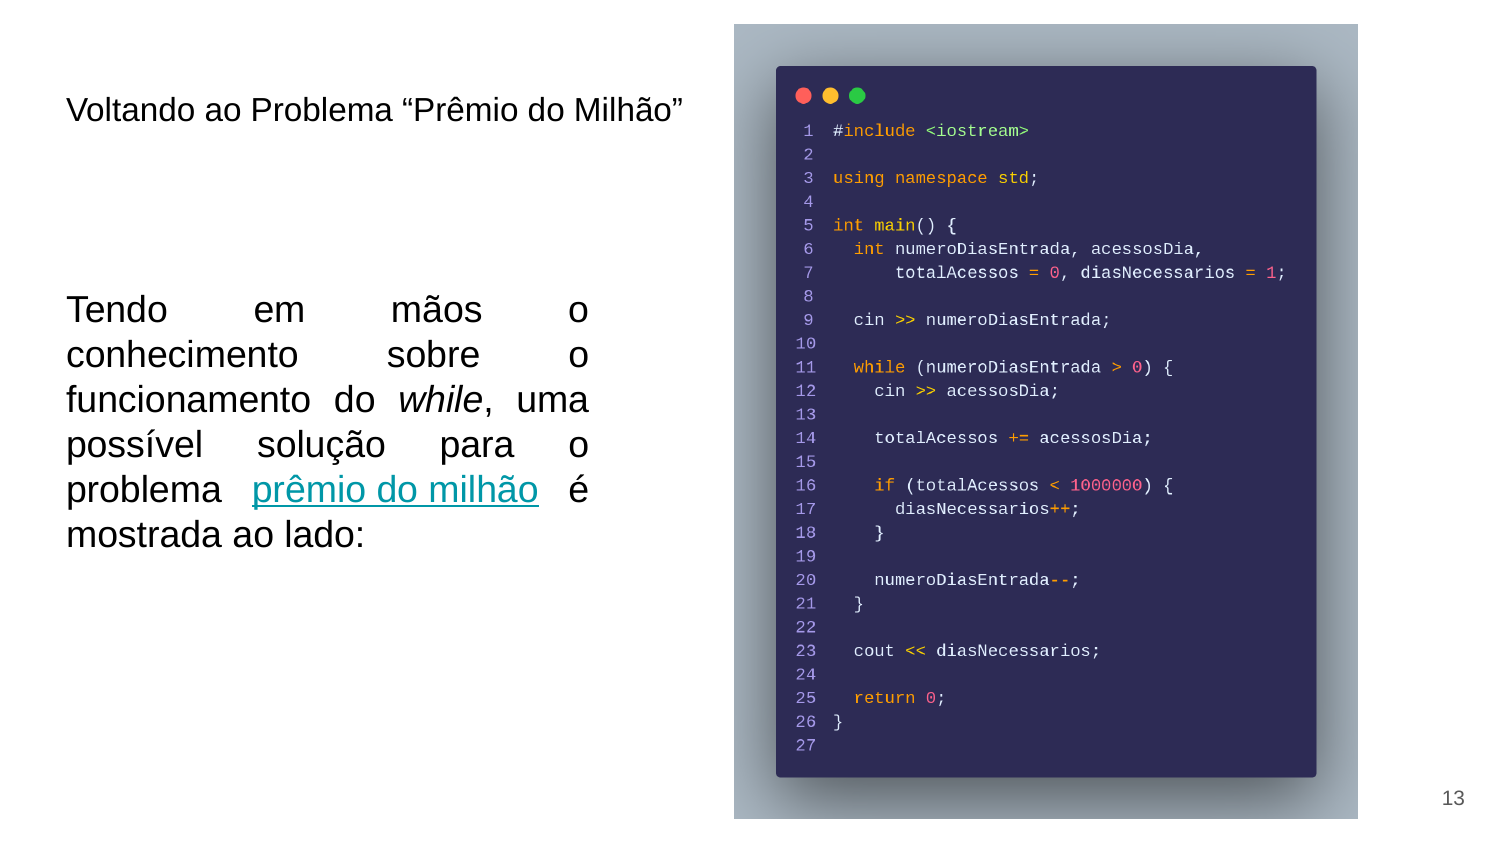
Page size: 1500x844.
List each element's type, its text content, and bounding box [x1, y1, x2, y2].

title Voltando ao Problema “Prêmio do Milhão” [51, 72, 710, 167]
text_box Tendo em mãos o conhecimento sobre o funcionamento do while, uma possível solução para o problema prêmio do milhão é mostrada ao lado: [51, 270, 605, 571]
picture [733, 24, 1358, 819]
slide_number ‹#› [1389, 764, 1480, 830]
